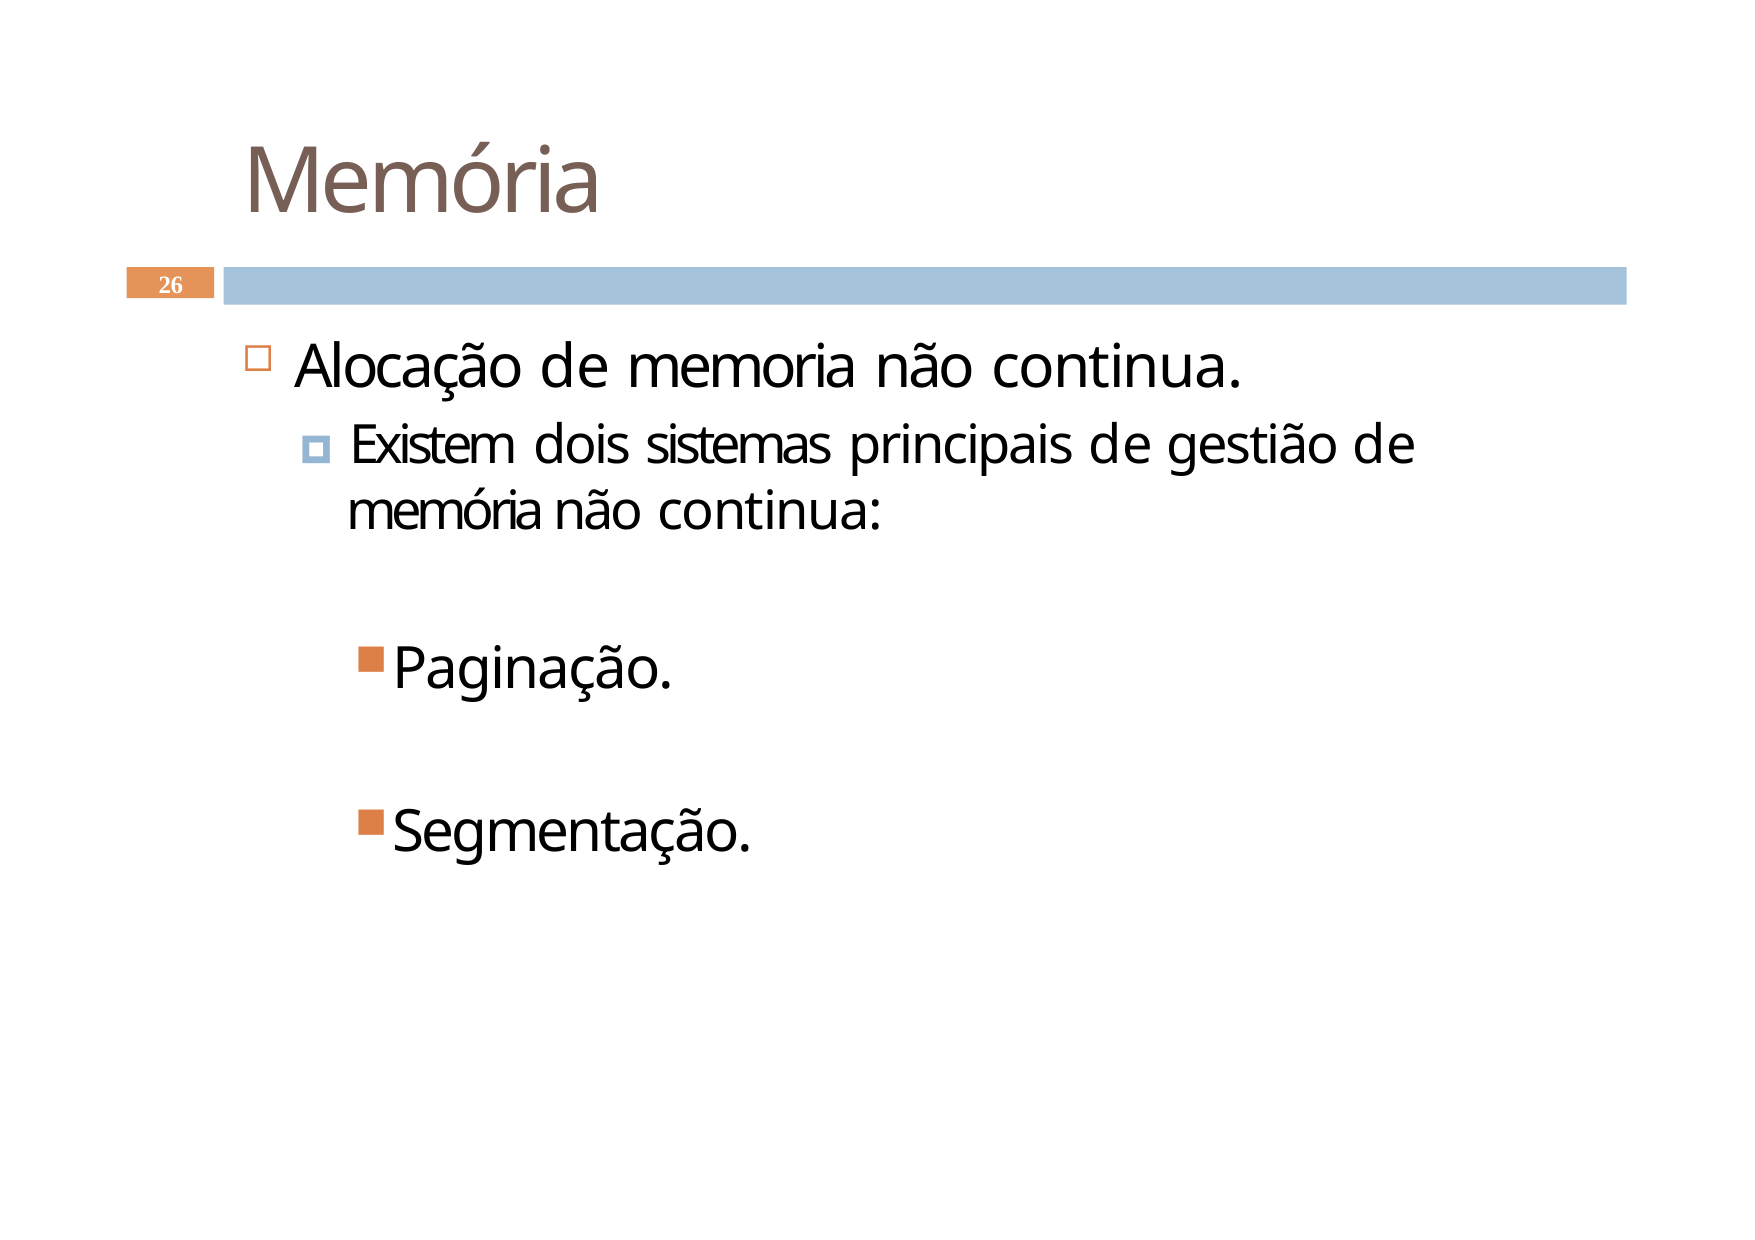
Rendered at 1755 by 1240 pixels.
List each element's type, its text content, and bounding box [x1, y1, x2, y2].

text_box Alocação de memoria não continua. 🞑 Existem dois sistemas principais de gestião de memória não continua: Paginação. Segmentação. [240, 314, 1551, 863]
text_box 26 [126, 267, 215, 299]
title Memória [240, 118, 934, 314]
